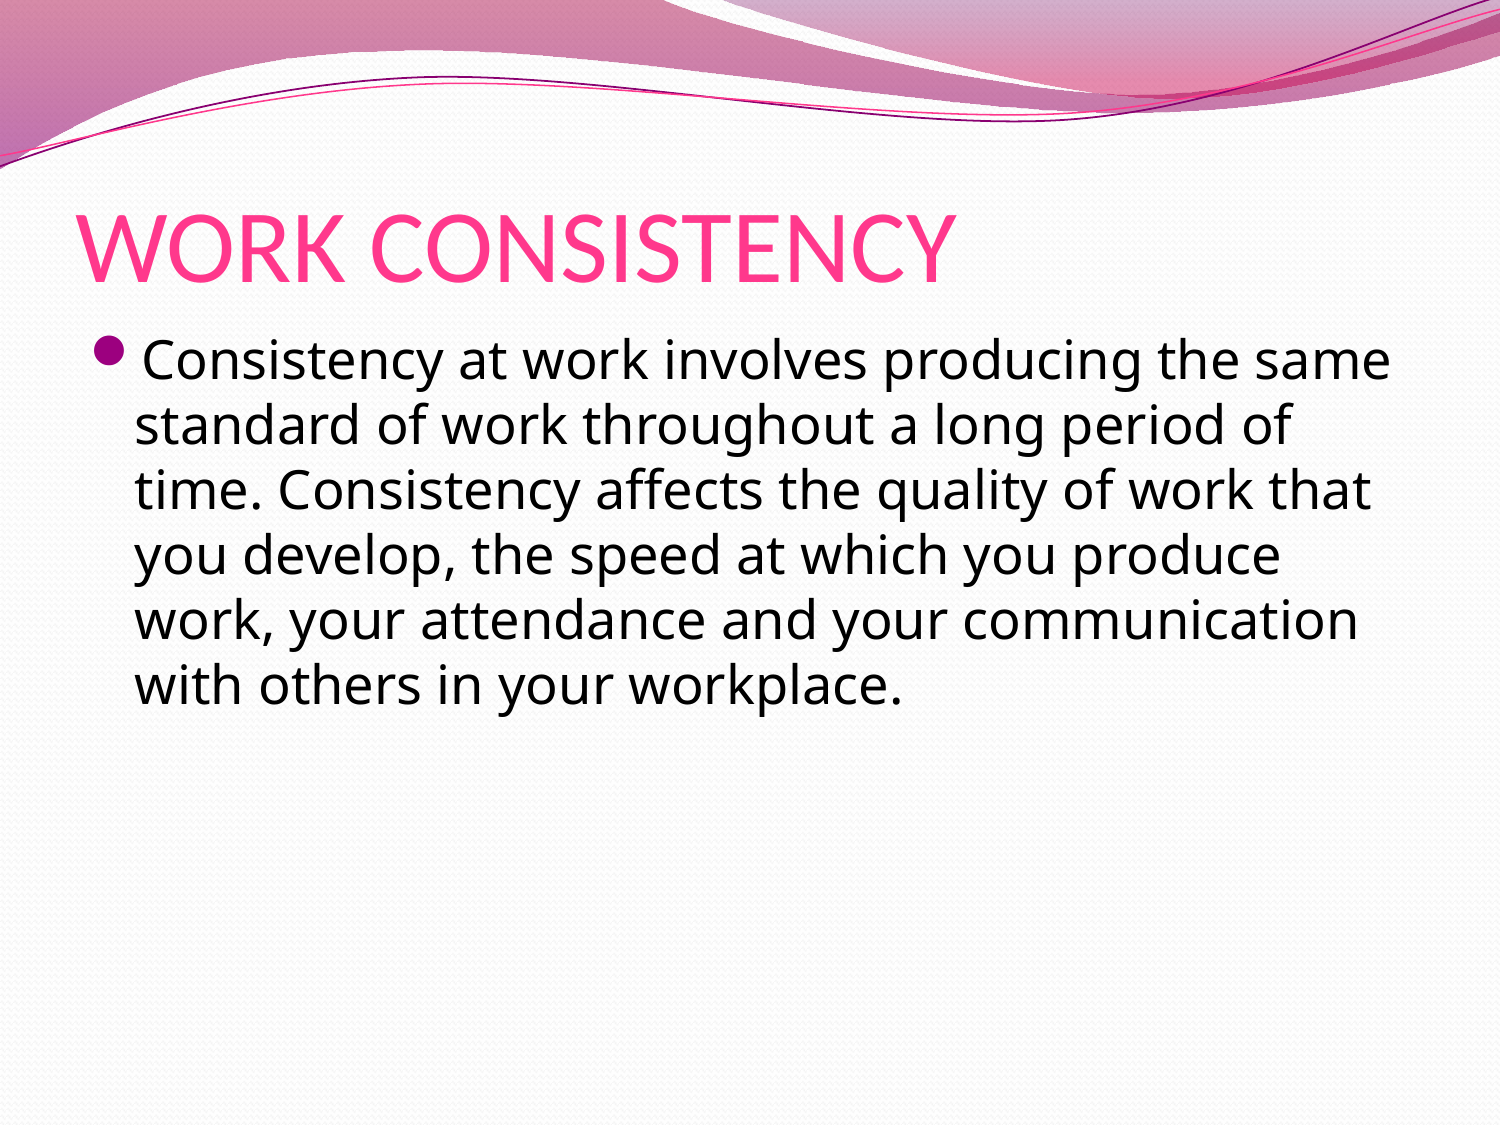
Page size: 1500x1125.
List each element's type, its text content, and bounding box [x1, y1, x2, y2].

list Consistency at work involves producing the same standard of work throughout a long period of time. Consistency affects the quality of work that you develop, the speed at which you produce work, your attendance and your communication with others in your workplace. [75, 317, 1425, 1038]
title WORK CONSISTENCY [75, 115, 1425, 303]
